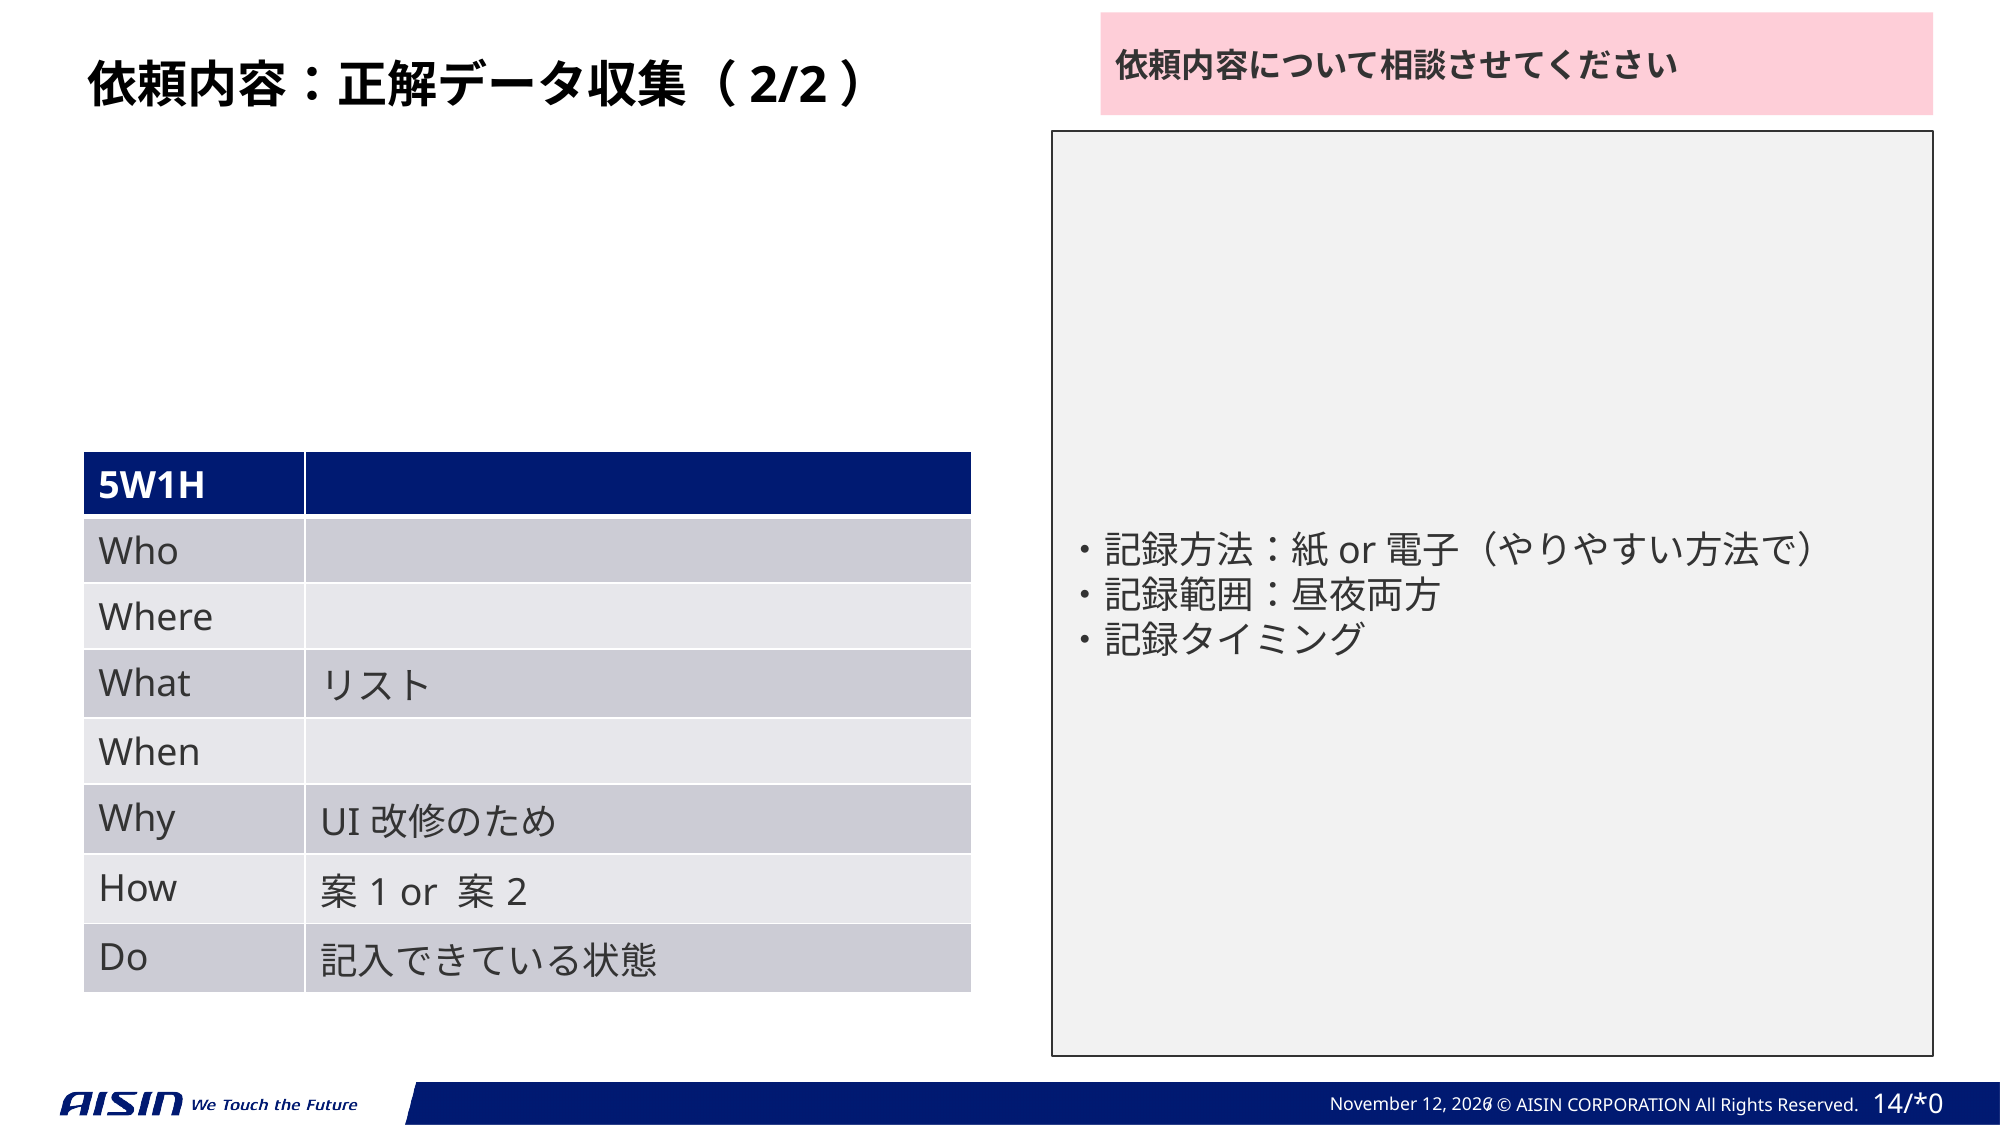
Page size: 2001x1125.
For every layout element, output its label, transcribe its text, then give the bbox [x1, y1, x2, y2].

table_cell Do [84, 924, 304, 992]
text_box 依頼内容について相談させてください [1099, 10, 1935, 117]
table_cell Why [84, 785, 304, 853]
table_cell UI改修のため [306, 785, 971, 853]
table_cell リスト [306, 650, 971, 717]
table_cell [306, 719, 971, 783]
table_cell [306, 519, 971, 582]
table_cell Where [84, 584, 304, 648]
table_cell [306, 584, 971, 648]
text_box ・記録方法：紙or電子（やりやすい方法で） ・記録範囲：昼夜両方 ・記録タイミング [1050, 129, 1935, 1058]
table_cell When [84, 719, 304, 783]
table_header [306, 452, 971, 514]
picture [0, 1082, 2000, 1125]
table_cell How [84, 855, 304, 923]
table_cell What [84, 650, 304, 717]
table_header 5W1H [84, 452, 304, 514]
table_cell Who [84, 519, 304, 582]
list 依頼内容：正解データ収集（2/2） [72, 44, 1099, 103]
table_cell 案1 or 案2 [306, 855, 971, 923]
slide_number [1142, 1093, 1508, 1116]
table_cell 記入できている状態 [306, 924, 971, 992]
